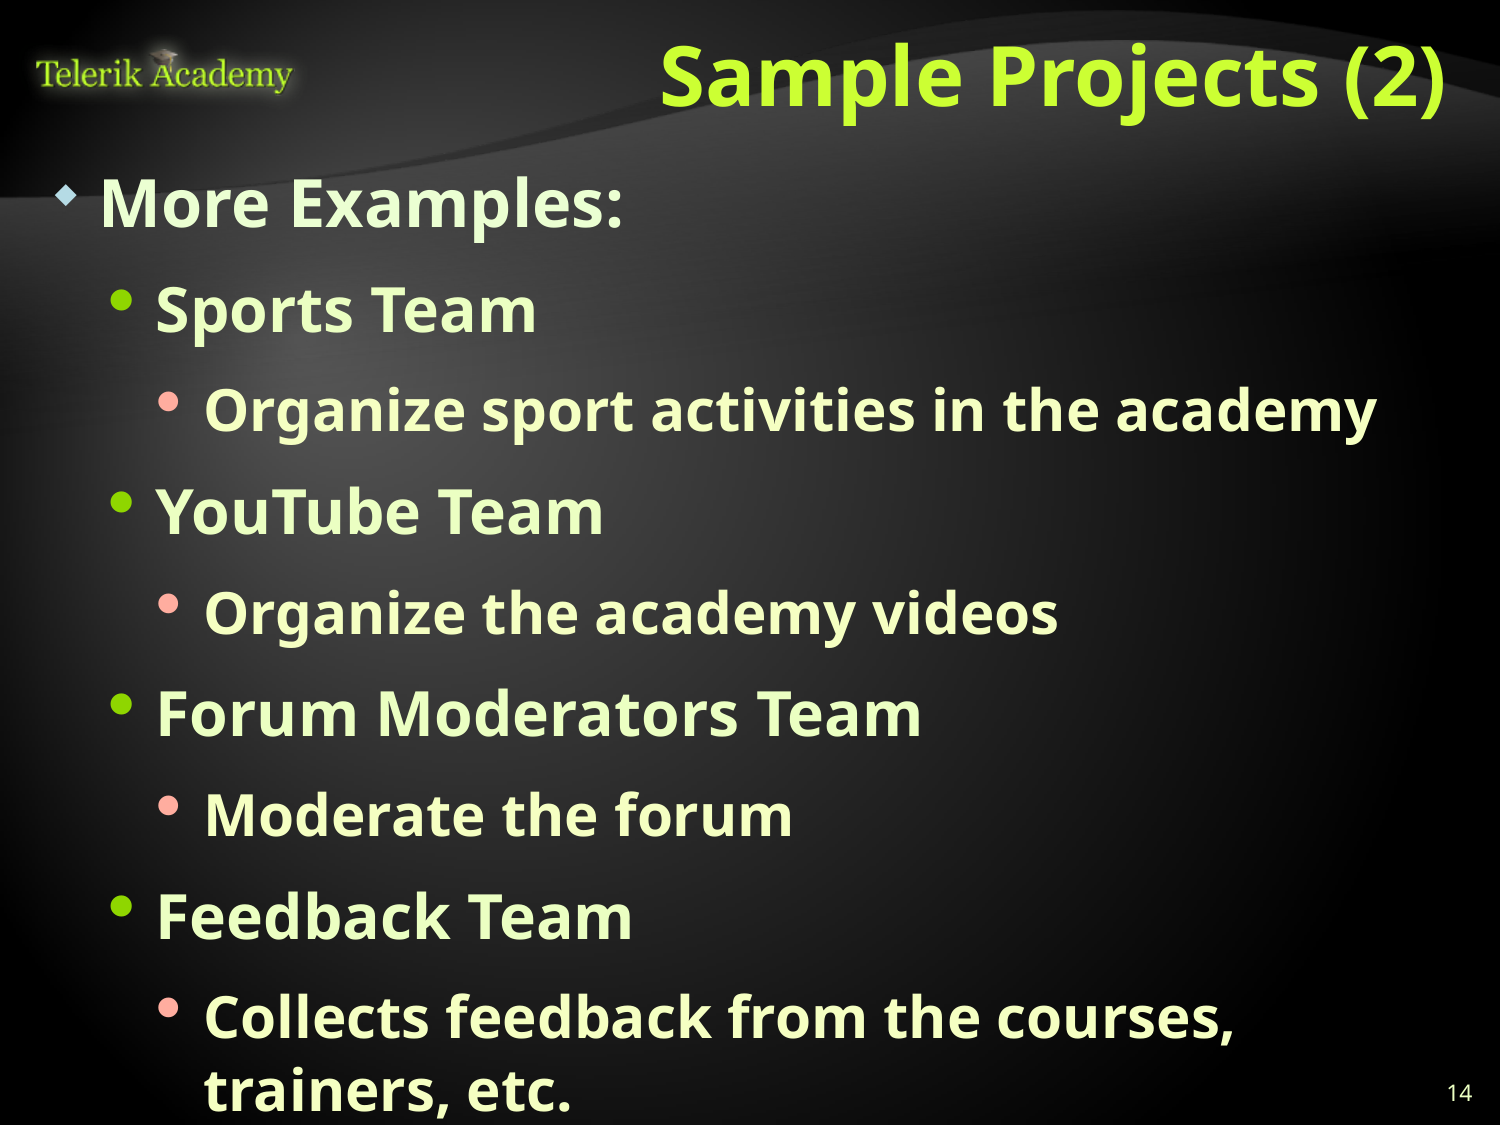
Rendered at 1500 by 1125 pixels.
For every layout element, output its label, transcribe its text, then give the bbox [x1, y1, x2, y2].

list More Examples: Sports Team Organize sport activities in the academy YouTube Team Organize the academy videos Forum Moderators Team Moderate the forum Feedback Team Collects feedback from the courses, trainers, etc. [37, 149, 1463, 1100]
slide_number 14 [1412, 1074, 1488, 1113]
title Sample Projects (2) [300, 12, 1463, 149]
picture [0, 0, 1500, 1125]
